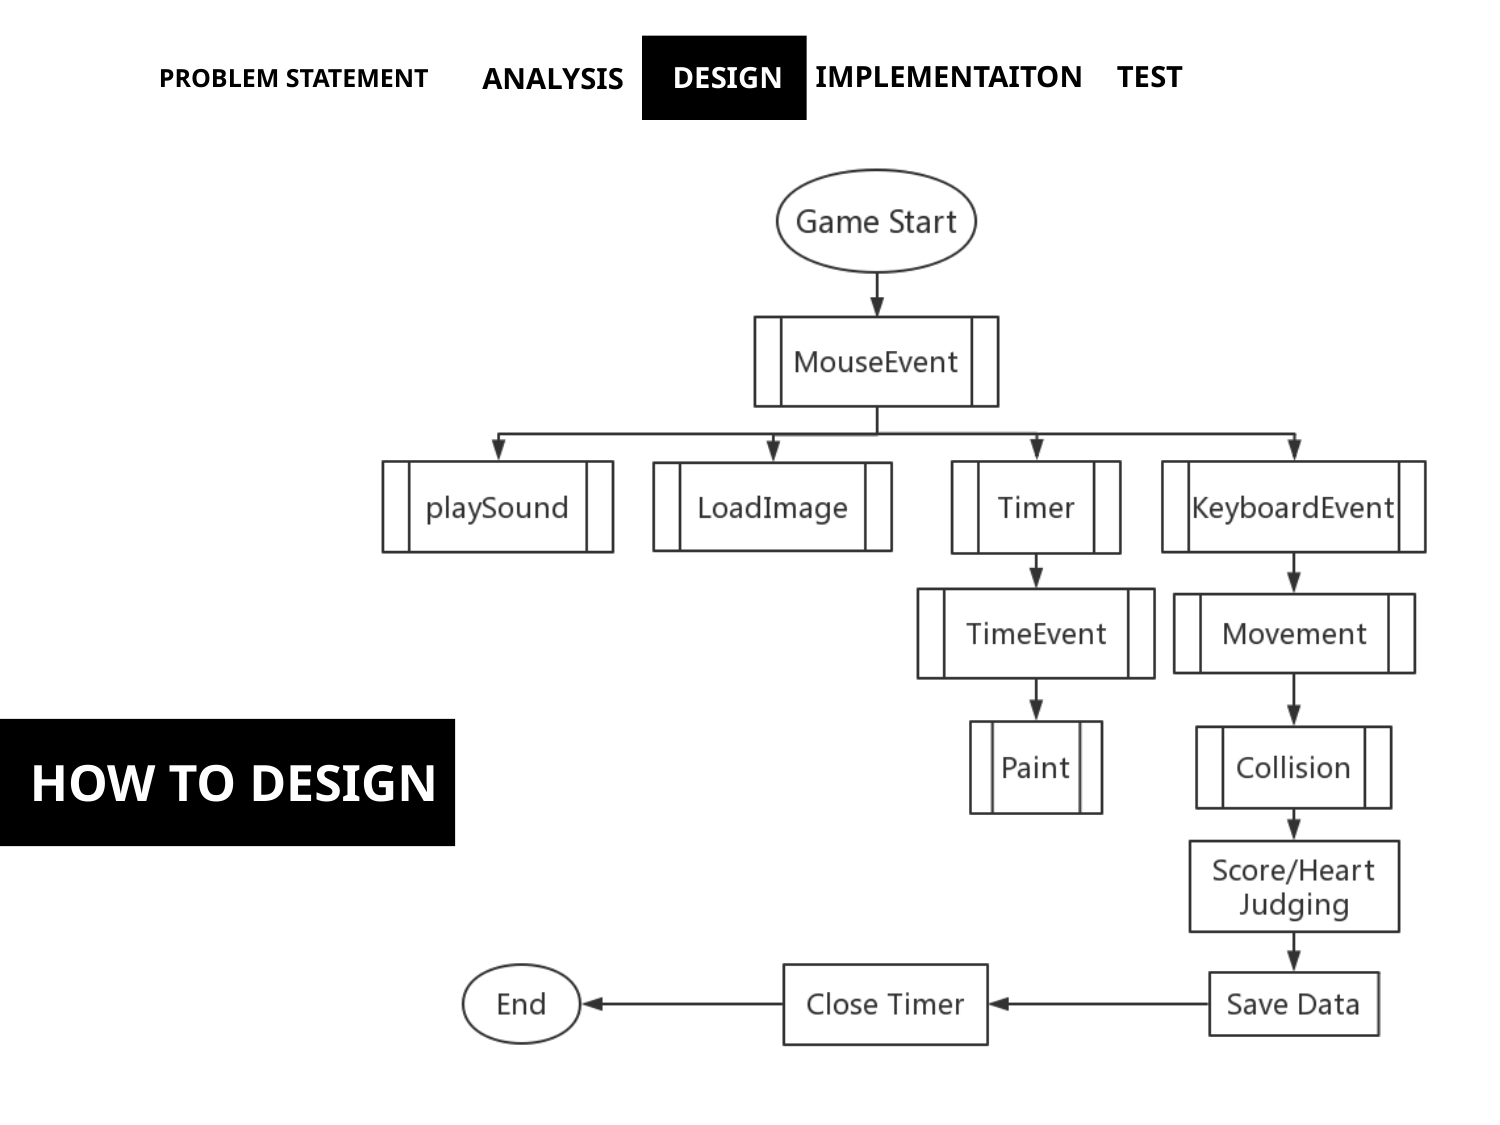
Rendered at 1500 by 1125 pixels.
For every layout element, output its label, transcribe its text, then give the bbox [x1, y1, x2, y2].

text_box IMPLEMENTAITON [800, 51, 1099, 102]
text_box ANALYSIS [467, 52, 639, 103]
text_box PROBLEM STATEMENT [144, 55, 444, 100]
picture [320, 107, 1500, 1125]
text_box [641, 35, 808, 107]
text_box [0, 718, 320, 847]
text_box HOW TO DESIGN [15, 744, 320, 820]
text_box DESIGN [657, 52, 800, 102]
text_box TEST [1102, 51, 1198, 102]
